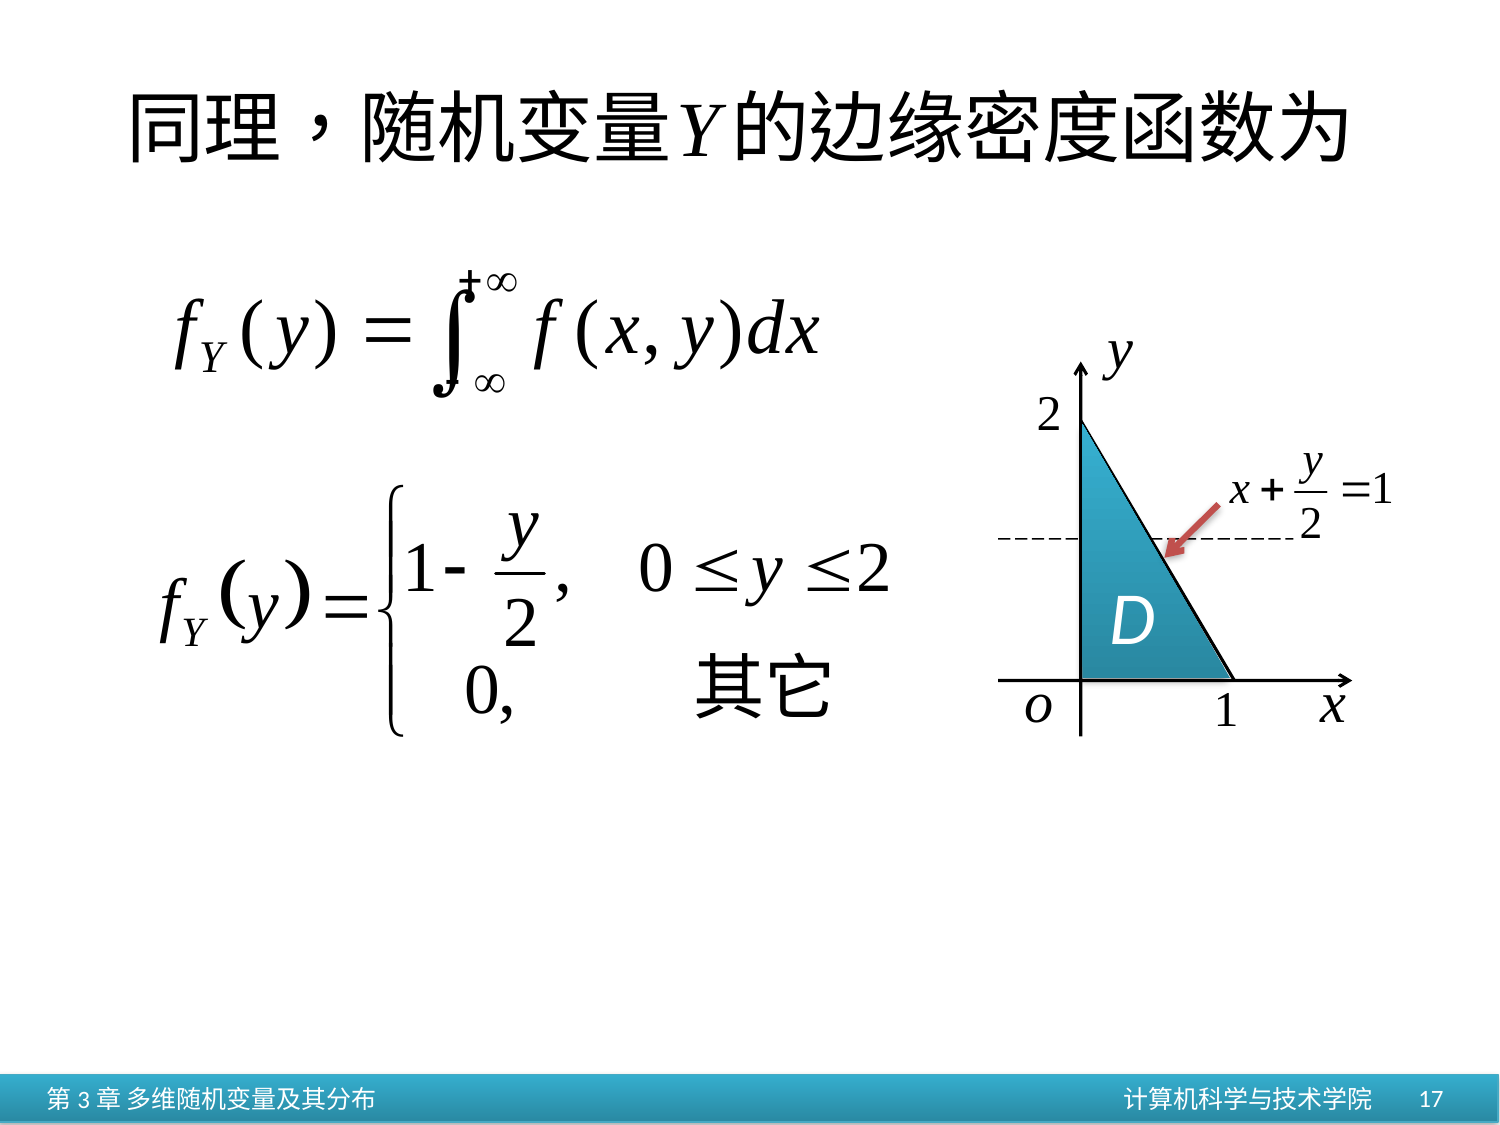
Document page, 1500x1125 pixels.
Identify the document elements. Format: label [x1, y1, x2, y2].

text_box [135, 467, 904, 755]
text_box [123, 77, 1365, 189]
text_box [1164, 504, 1219, 559]
text_box [147, 243, 832, 408]
text_box [997, 302, 1393, 744]
text_box [1220, 430, 1400, 550]
